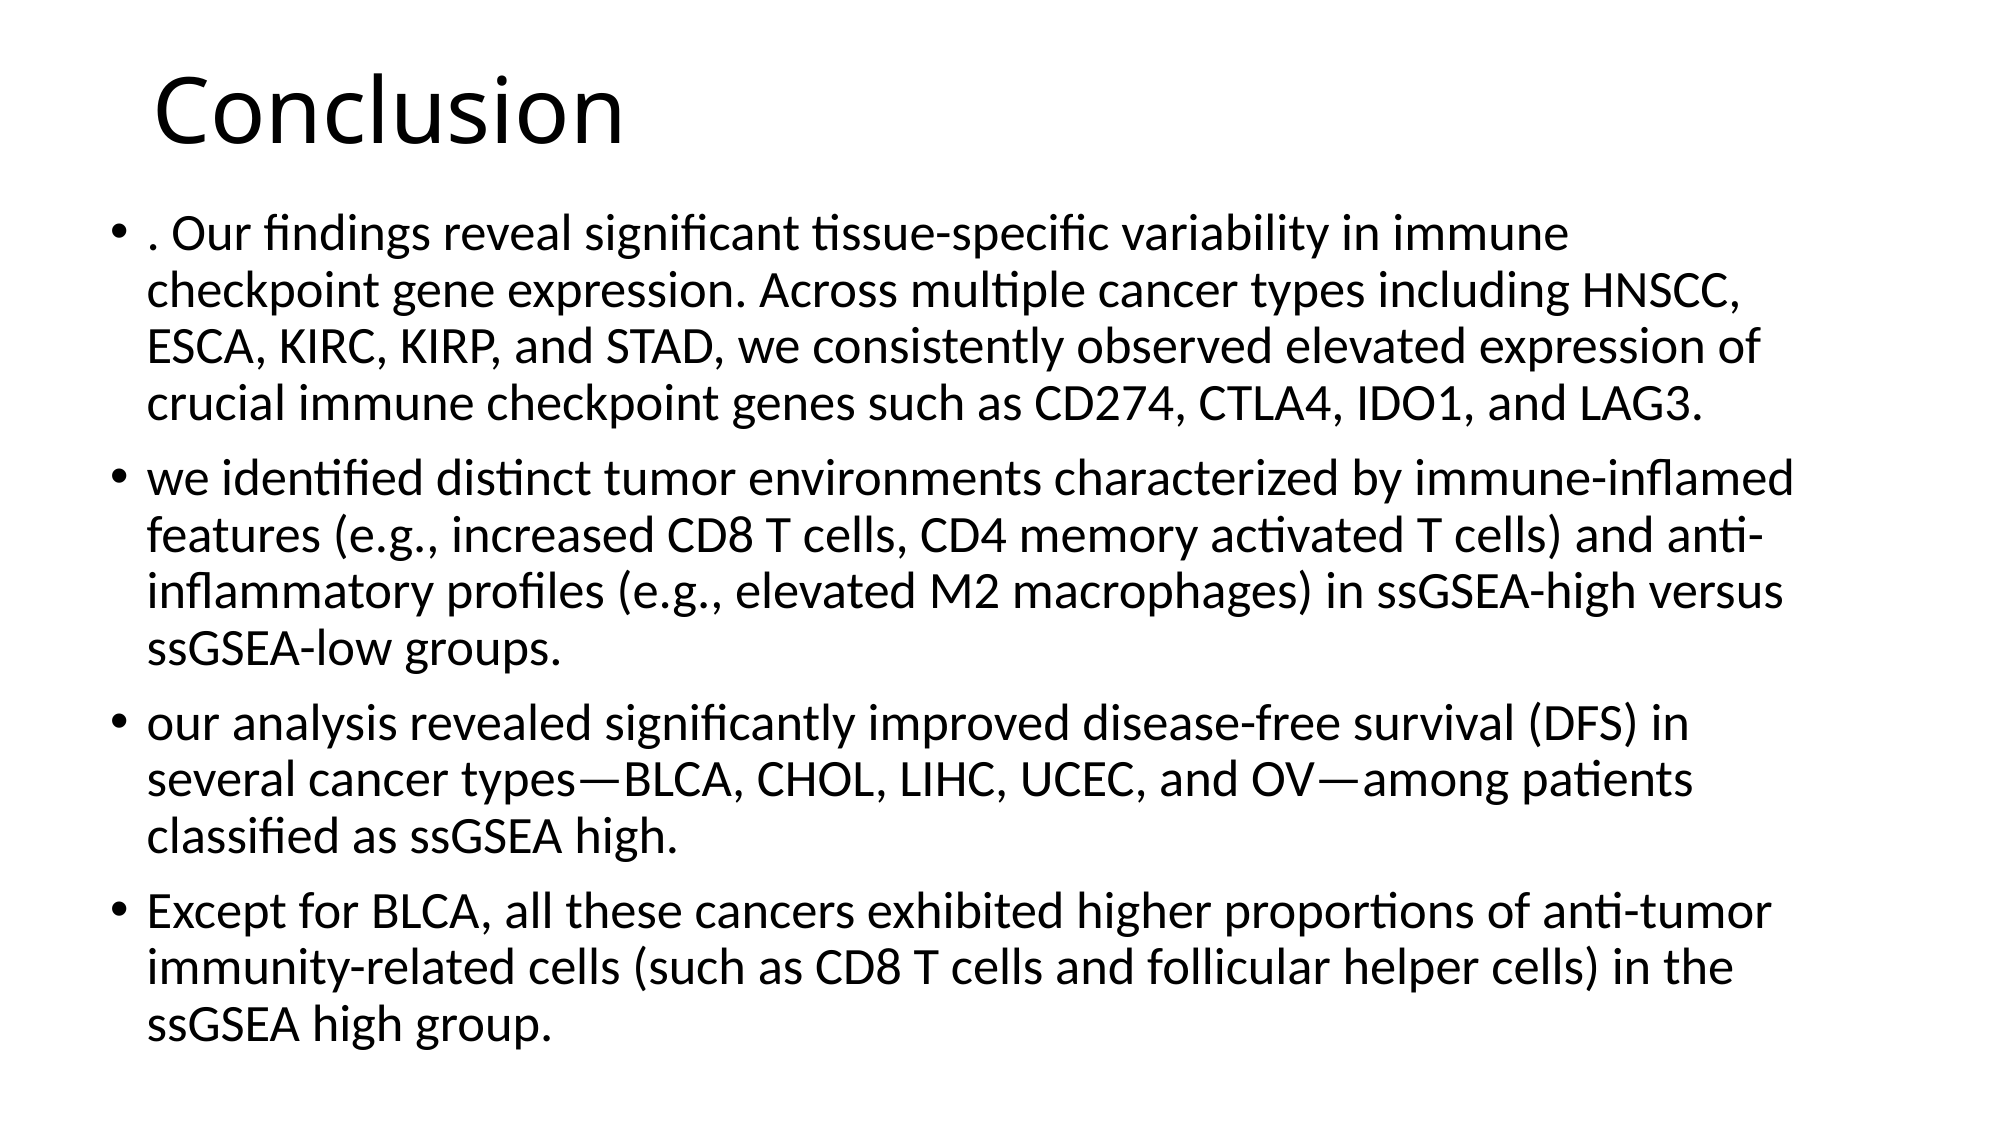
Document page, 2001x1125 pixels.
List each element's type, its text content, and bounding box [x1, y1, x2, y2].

list . Our findings reveal significant tissue-specific variability in immune checkpoint gene expression. Across multiple cancer types including HNSCC, ESCA, KIRC, KIRP, and STAD, we consistently observed elevated expression of crucial immune checkpoint genes such as CD274, CTLA4, IDO1, and LAG3. we identified distinct tumor environments characterized by immune-inflamed features (e.g., increased CD8 T cells, CD4 memory activated T cells) and anti-inflammatory profiles (e.g., elevated M2 macrophages) in ssGSEA-high versus ssGSEA-low groups. our analysis revealed significantly improved disease-free survival (DFS) in several cancer types—BLCA, CHOL, LIHC, UCEC, and OV—among patients classified as ssGSEA high. Except for BLCA, all these cancers exhibited higher proportions of anti-tumor immunity-related cells (such as CD8 T cells and follicular helper cells) in the ssGSEA high group. [95, 198, 1821, 1064]
title Conclusion [137, 59, 1863, 278]
